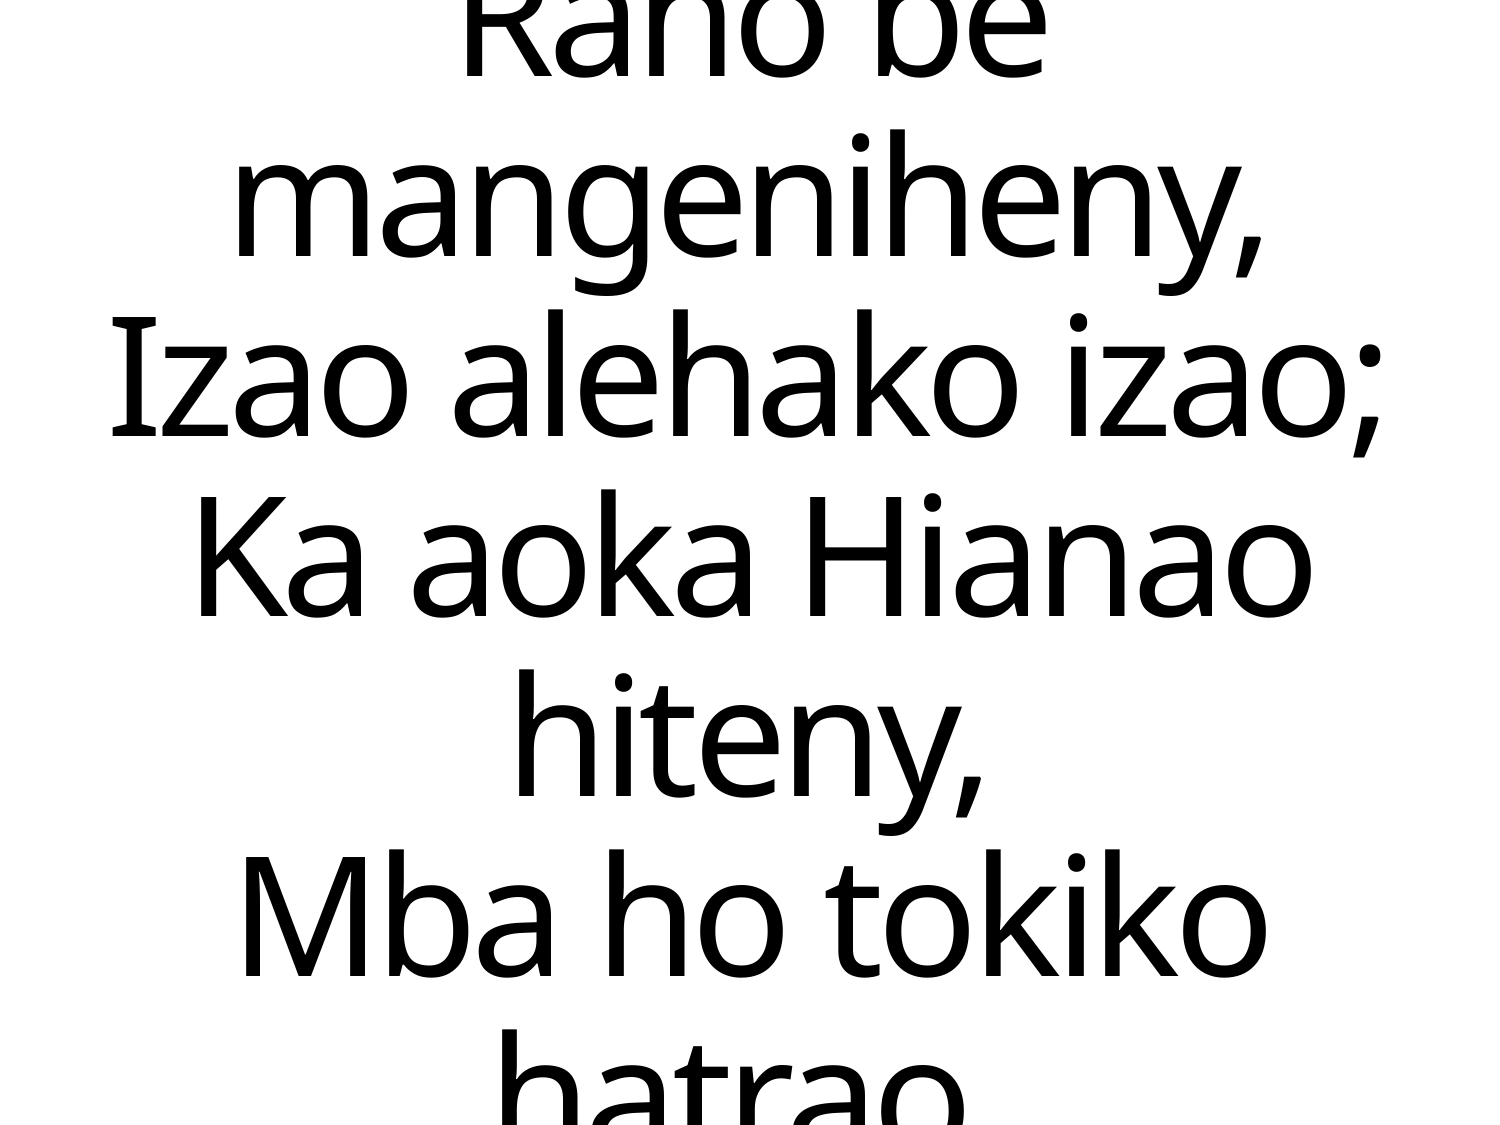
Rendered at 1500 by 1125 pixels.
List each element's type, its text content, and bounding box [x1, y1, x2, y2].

title Rano be mangeniheny, Izao alehako izao; Ka aoka Hianao hiteny, Mba ho tokiko hatrao. [0, 453, 1500, 672]
